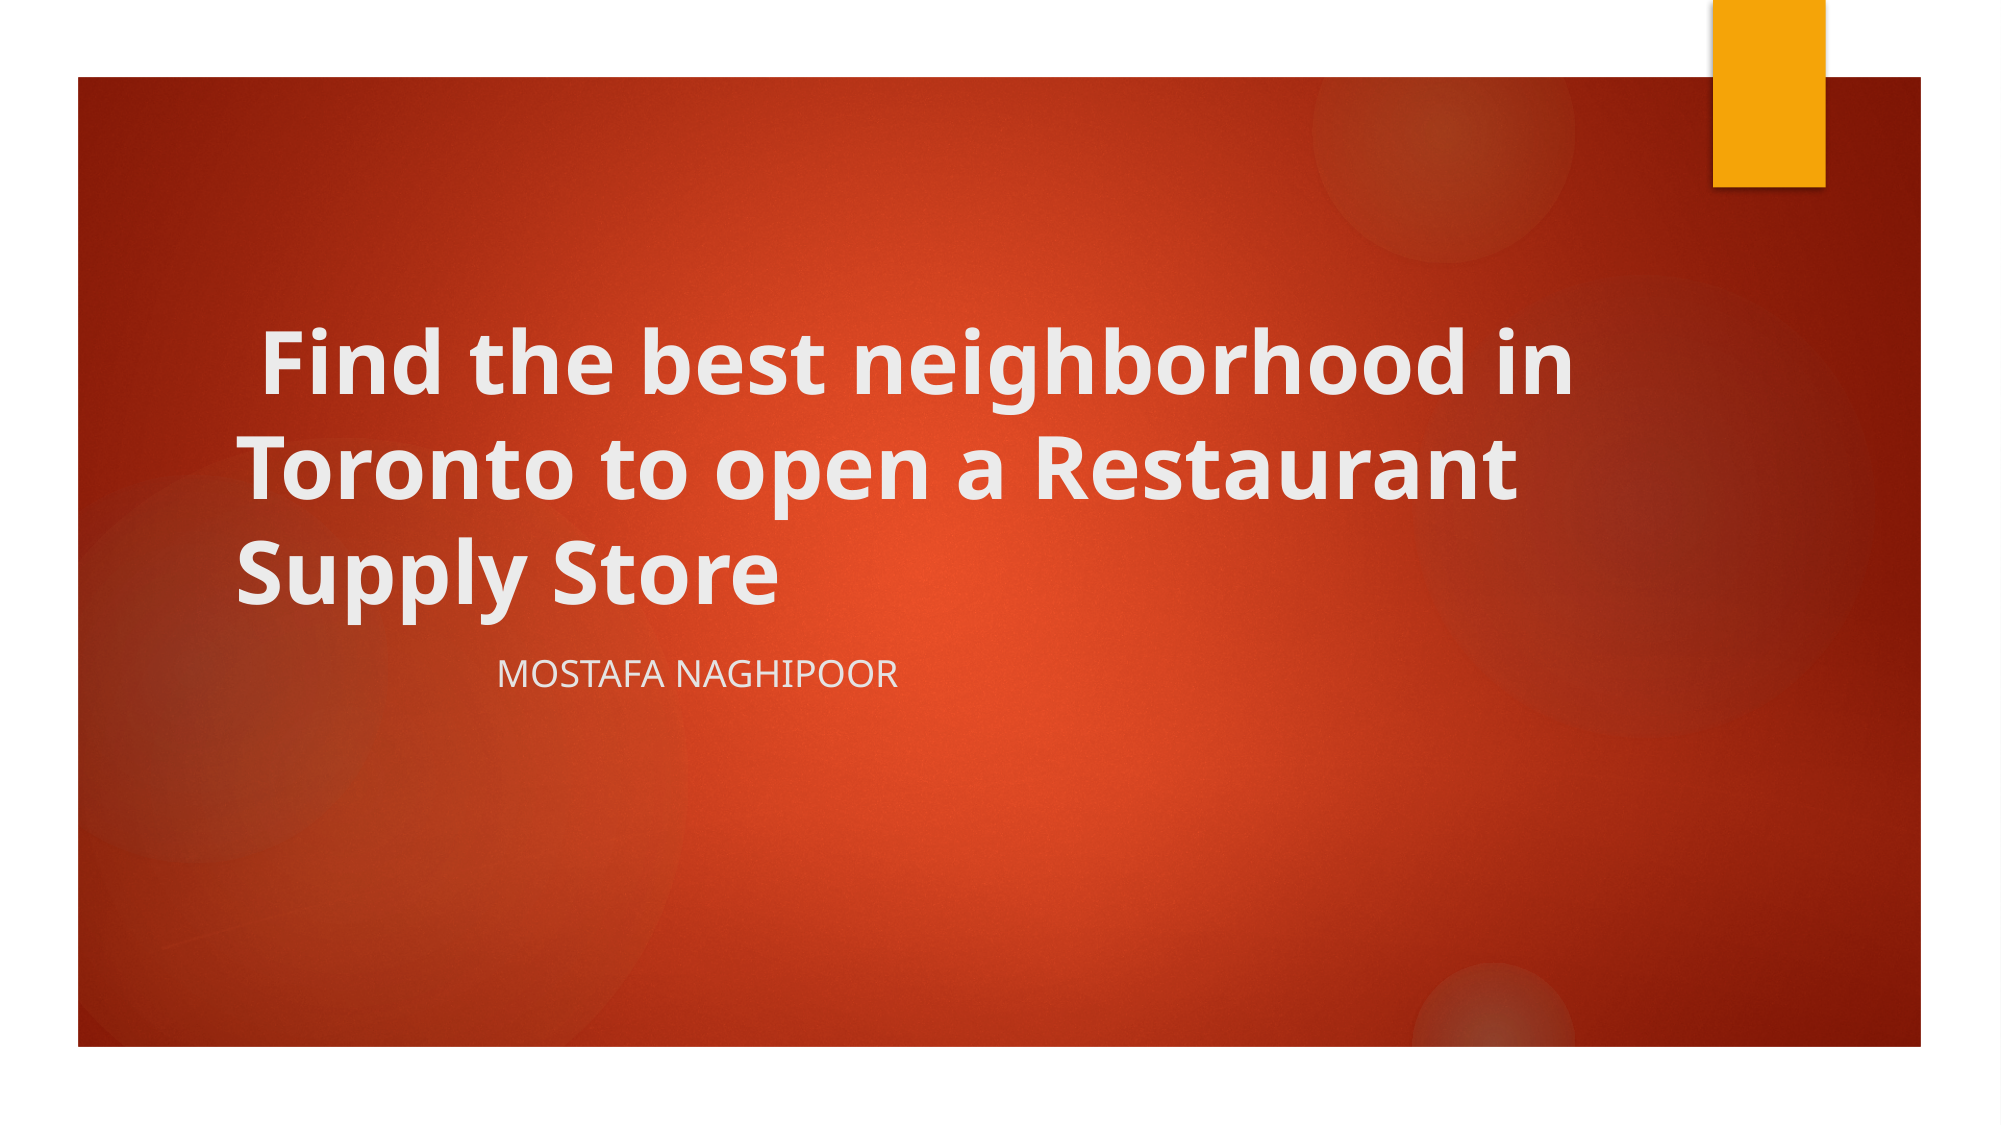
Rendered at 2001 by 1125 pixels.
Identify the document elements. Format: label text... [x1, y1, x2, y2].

title Find the best neighborhood in Toronto to open a Restaurant Supply Store [220, 291, 1744, 630]
subtitle Mostafa Naghipoor [481, 642, 1091, 840]
